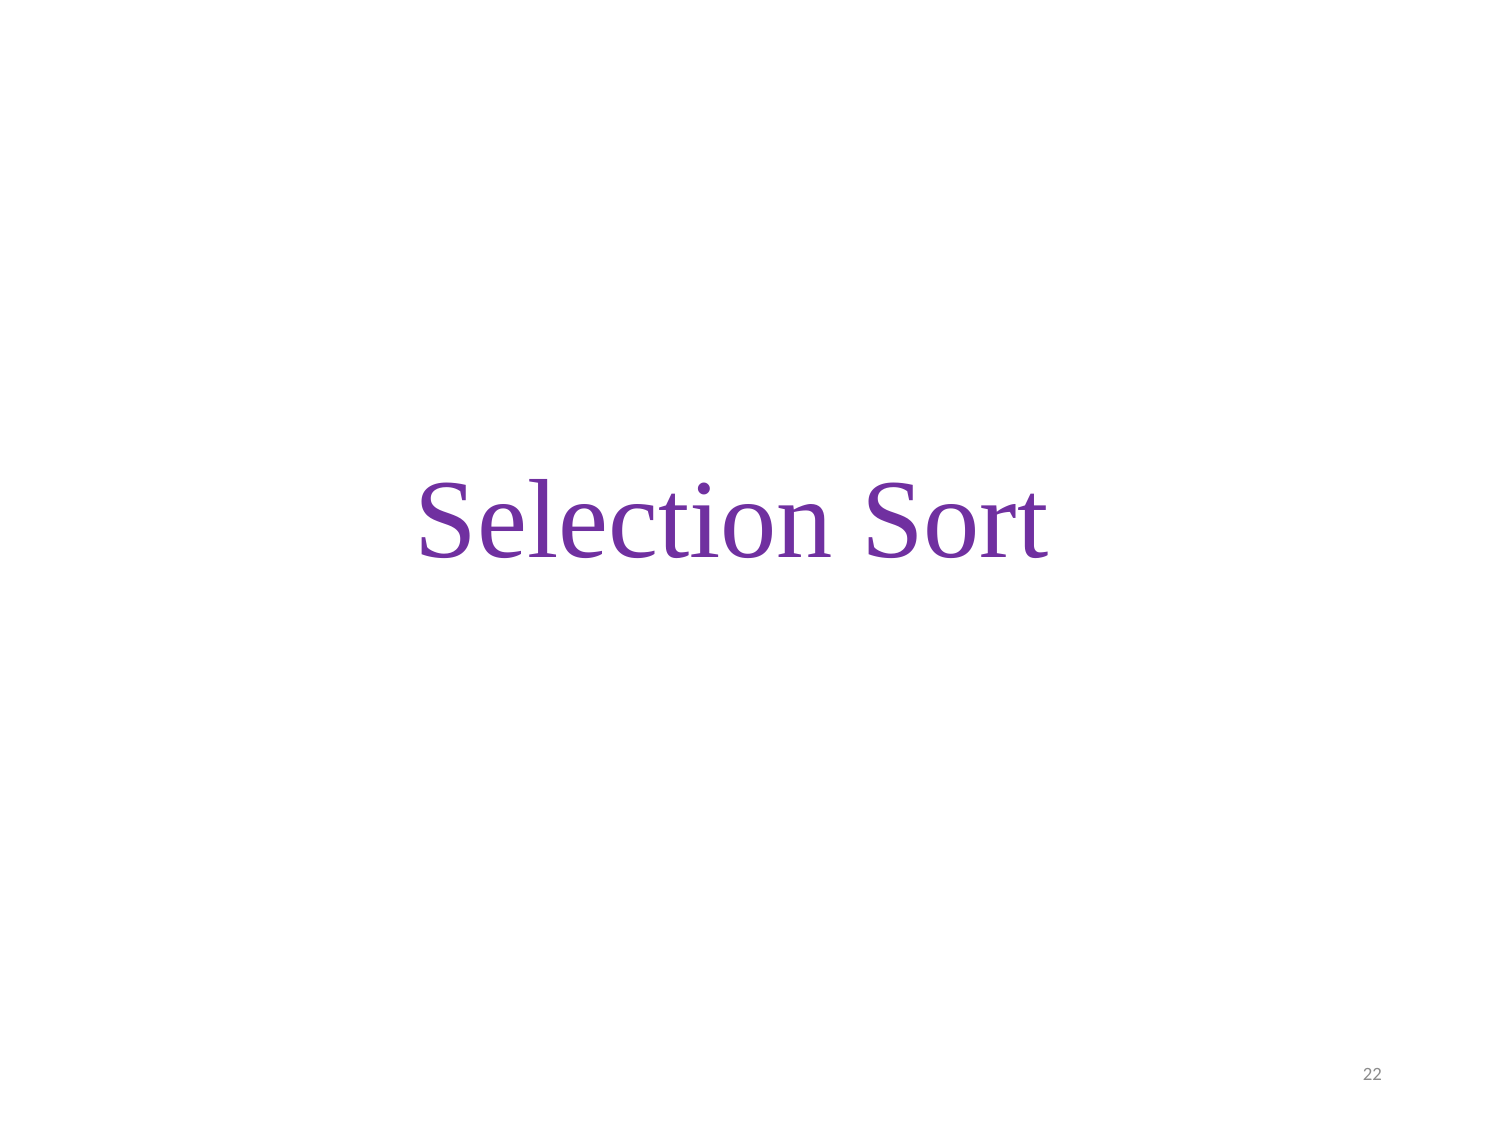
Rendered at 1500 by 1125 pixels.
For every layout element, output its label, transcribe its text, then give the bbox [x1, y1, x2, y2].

title Selection Sort [265, 444, 1199, 598]
slide_number 22 [1059, 1042, 1397, 1103]
